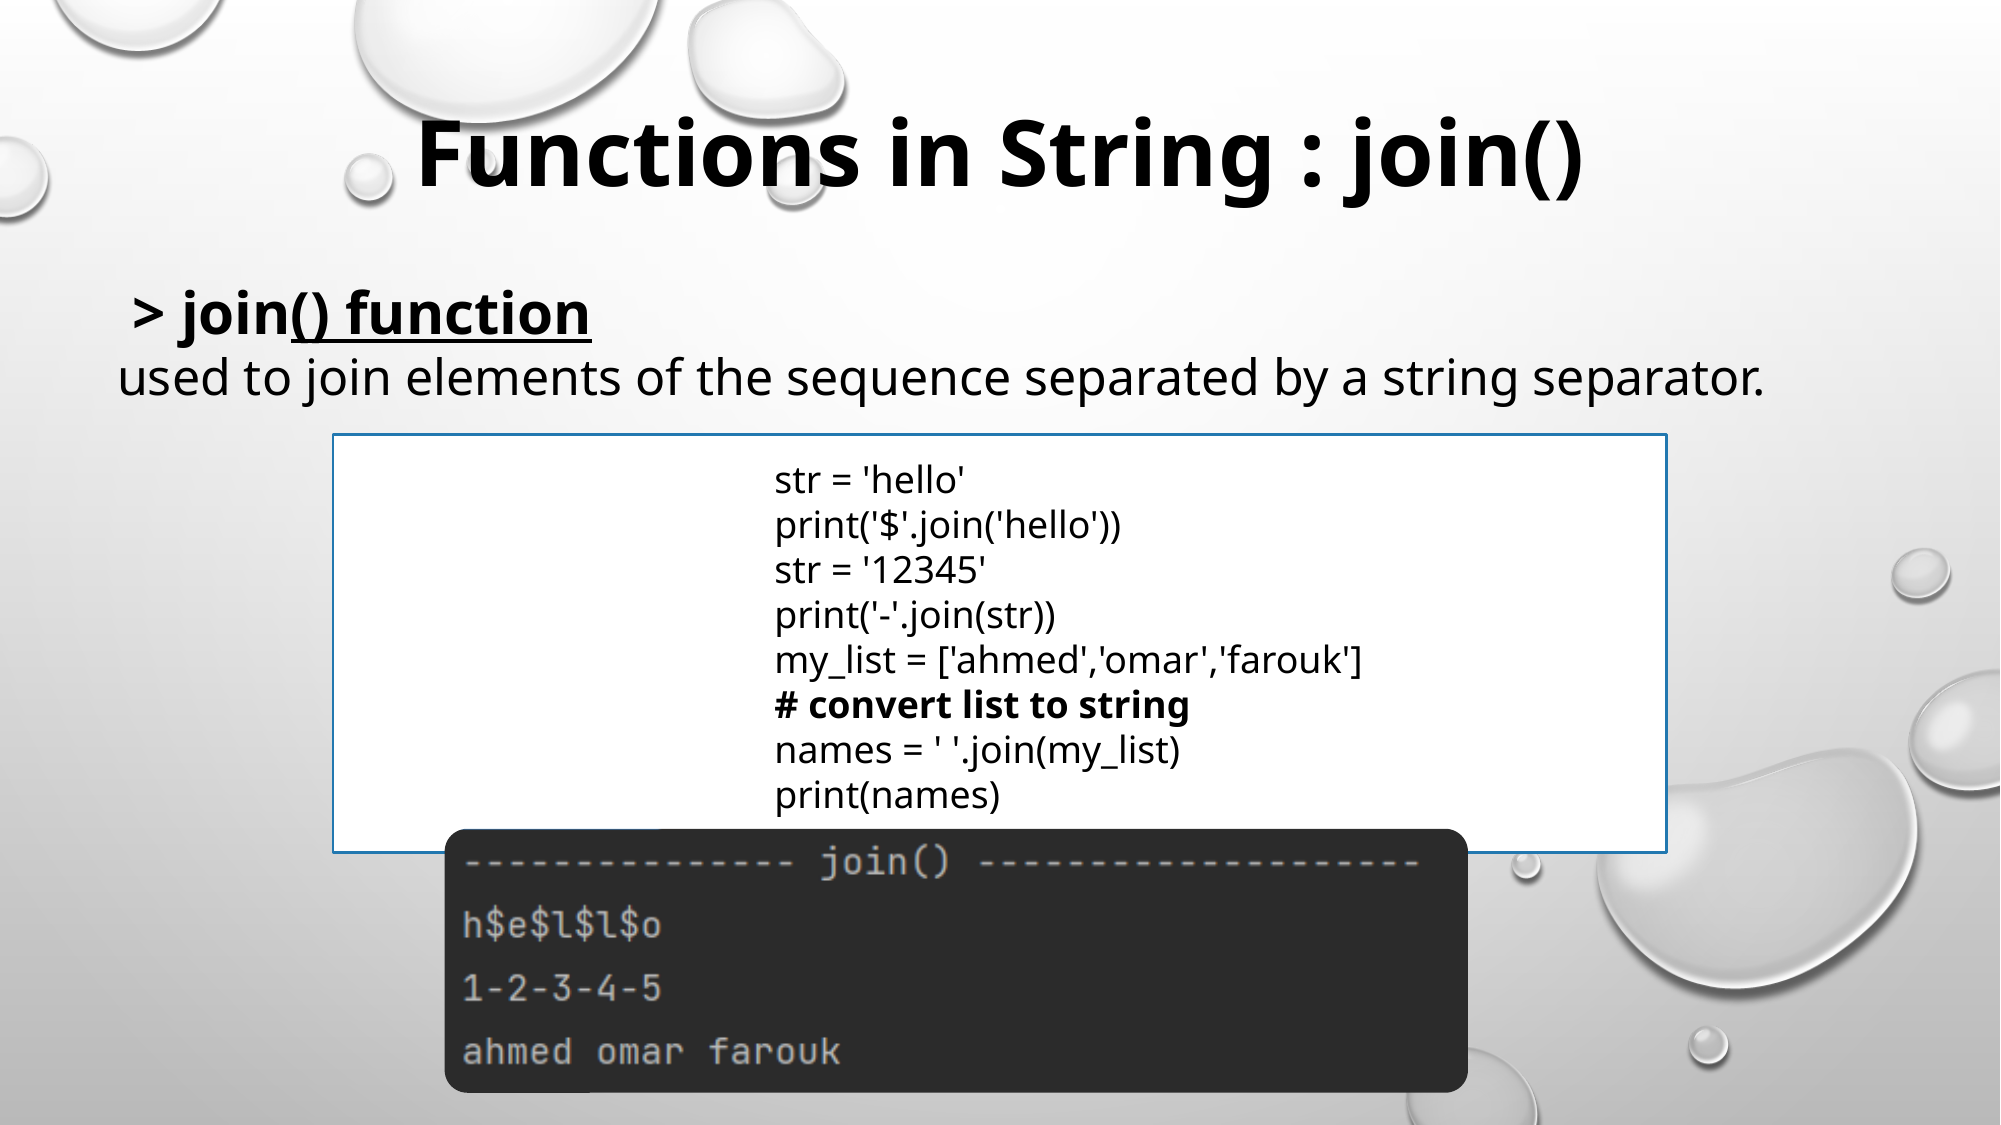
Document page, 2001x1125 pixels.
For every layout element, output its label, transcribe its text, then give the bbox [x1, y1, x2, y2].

picture [0, 0, 2000, 1125]
text_box > join() function used to join elements of the sequence separated by a string separator. str = 'hello' print('$'.join('hello')) str = '12345' print('-'.join(str)) my_list = ['ahmed','omar','farouk'] # convert list to string names = ' '.join(my_list) print(names) [102, 268, 2000, 824]
text_box [332, 824, 1668, 854]
text_box Functions in String : join() [137, 0, 1863, 212]
